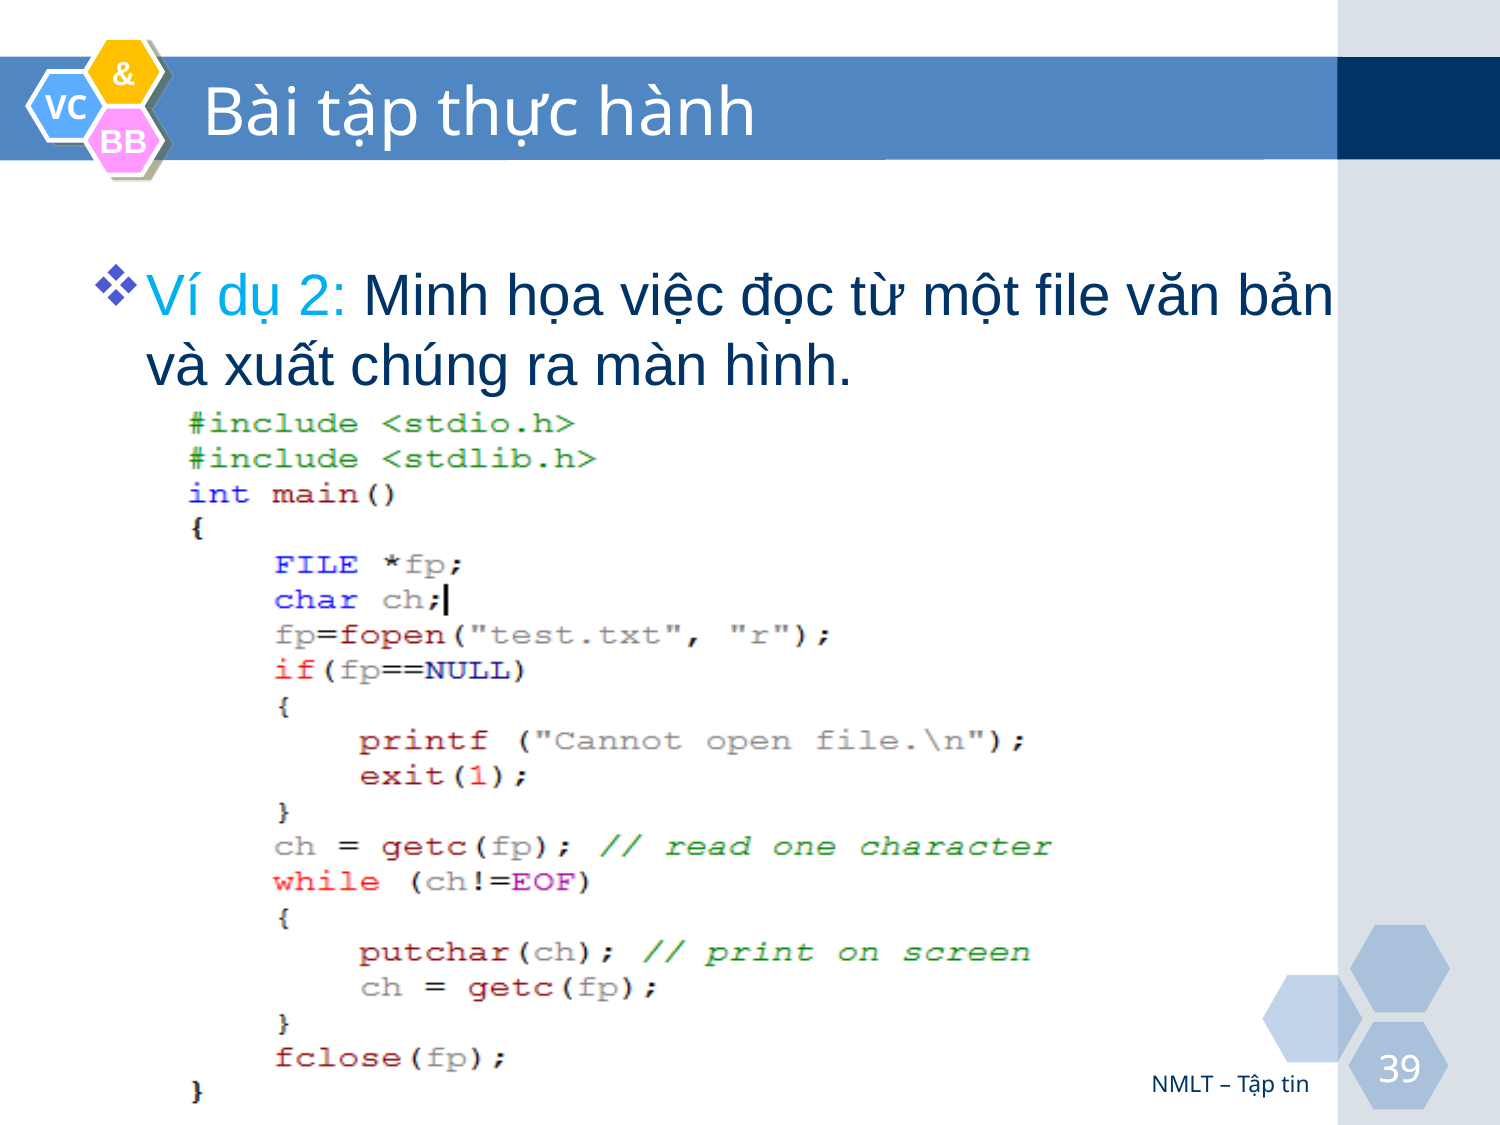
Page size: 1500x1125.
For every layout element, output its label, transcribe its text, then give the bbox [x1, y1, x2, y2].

title Bài tập thực hành [187, 62, 1288, 155]
picture [174, 399, 1063, 1113]
footer NMLT – Tập tin [1066, 1062, 1326, 1101]
list Ví dụ 2: Minh họa việc đọc từ một file văn bản và xuất chúng ra màn hình. [75, 249, 1425, 1038]
